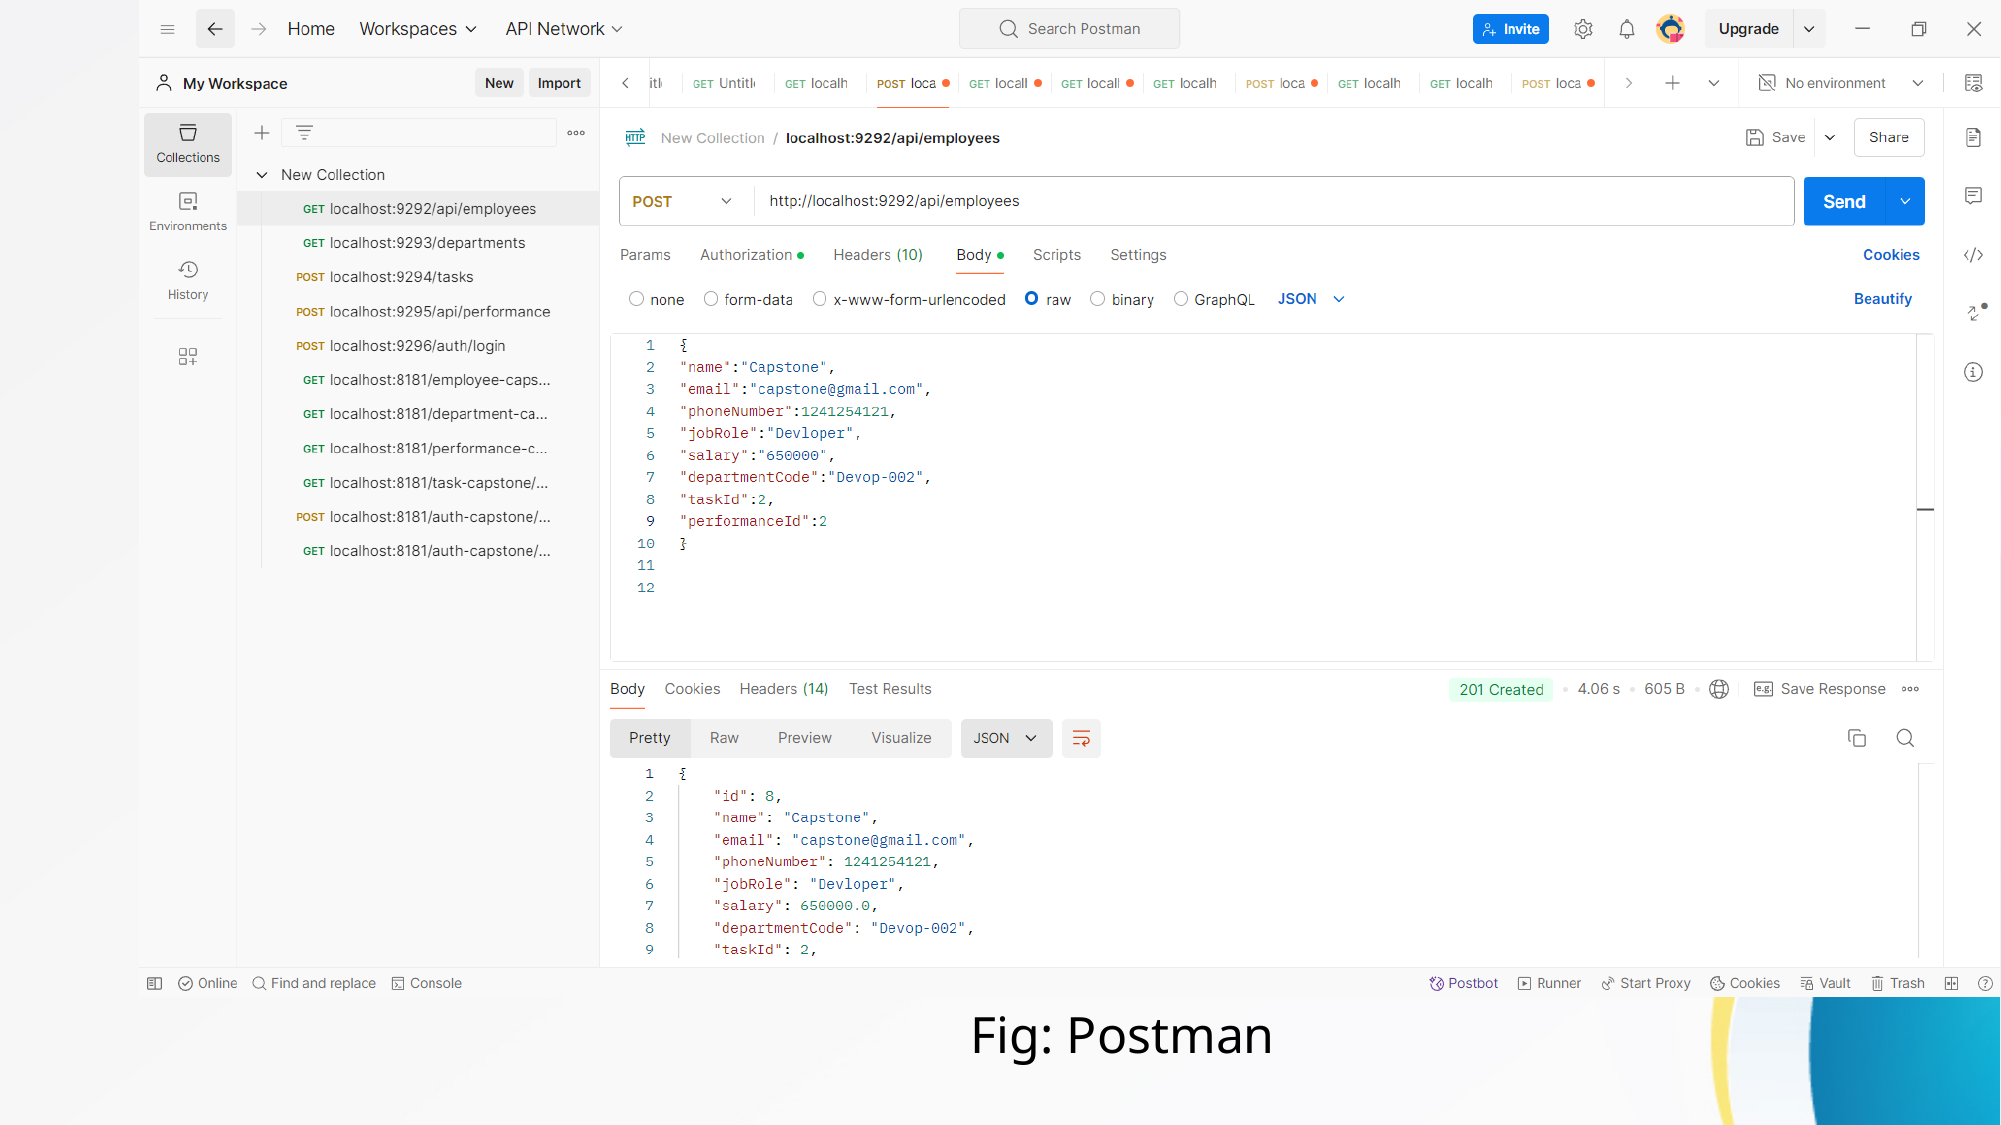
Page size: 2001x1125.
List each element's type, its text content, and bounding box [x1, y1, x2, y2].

picture [0, 0, 2001, 1125]
text_box Fig: Postman [955, 997, 1290, 1071]
